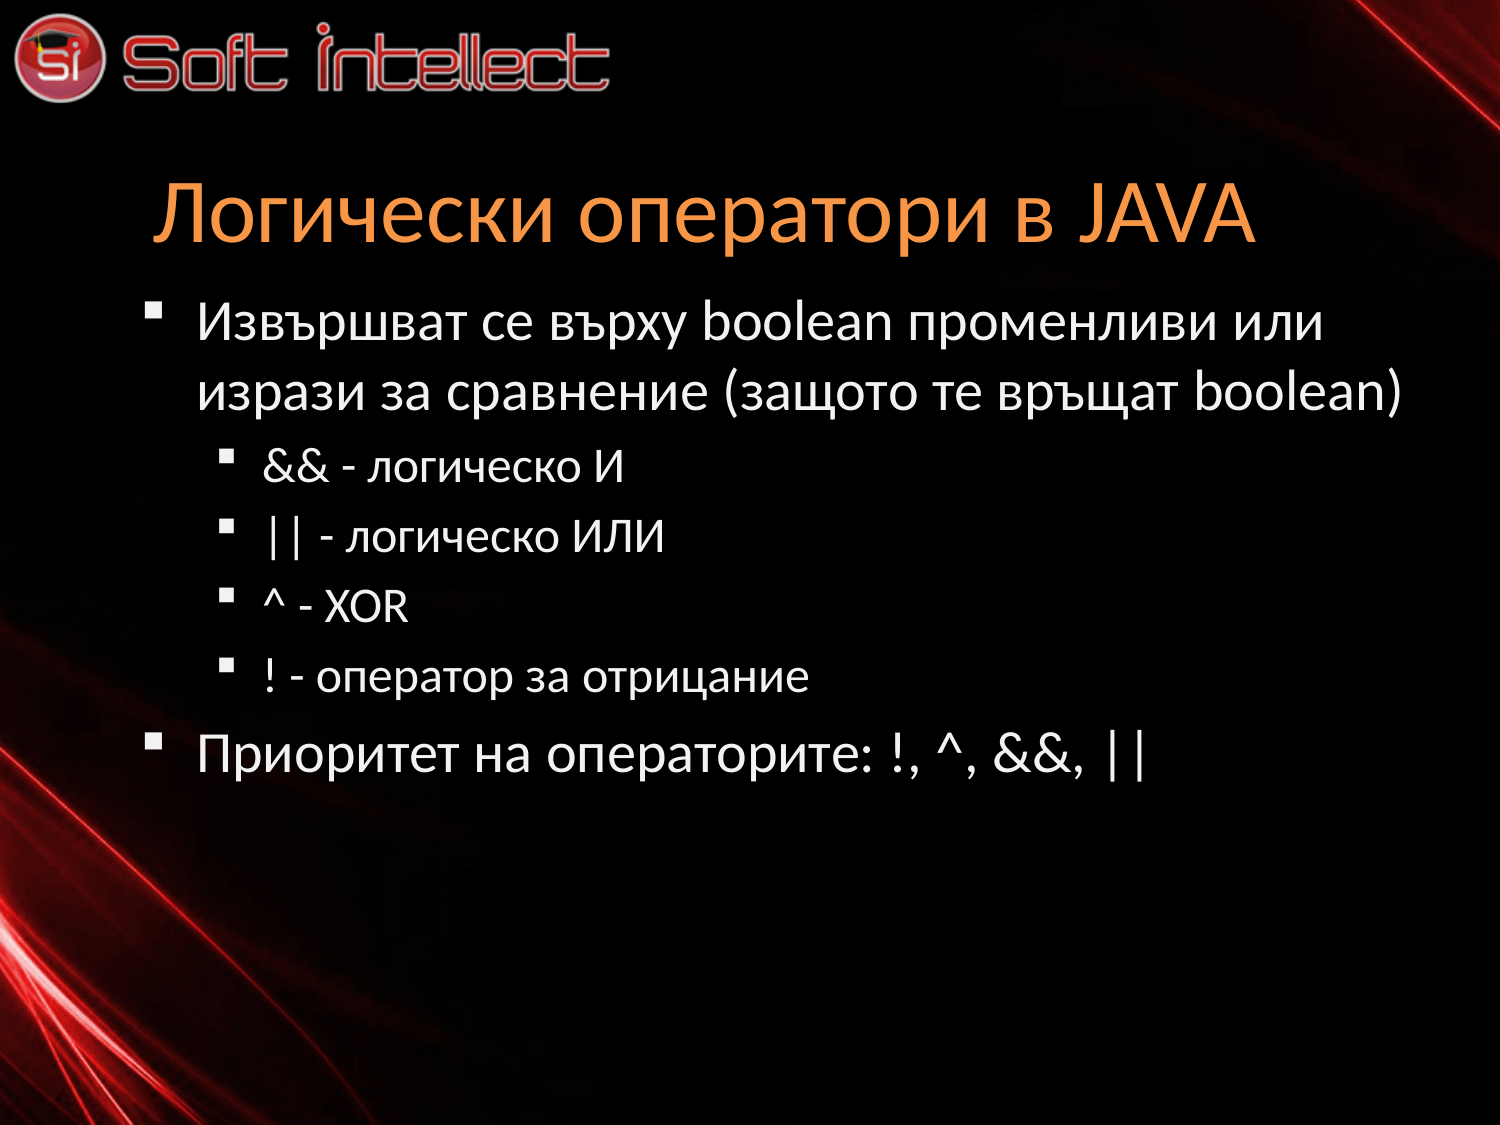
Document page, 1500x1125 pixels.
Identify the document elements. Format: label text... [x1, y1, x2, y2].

title Логически оператори в JAVA [137, 112, 1488, 300]
list Извършват се върху boolean променливи или изрази за сравнение (защото те връщат boolean) && - логическо И || - логическо ИЛИ ^ - XOR ! - оператор за отрицание Приоритет на операторите: !, ^, &&, || [125, 275, 1425, 1018]
picture [0, 0, 1500, 1125]
